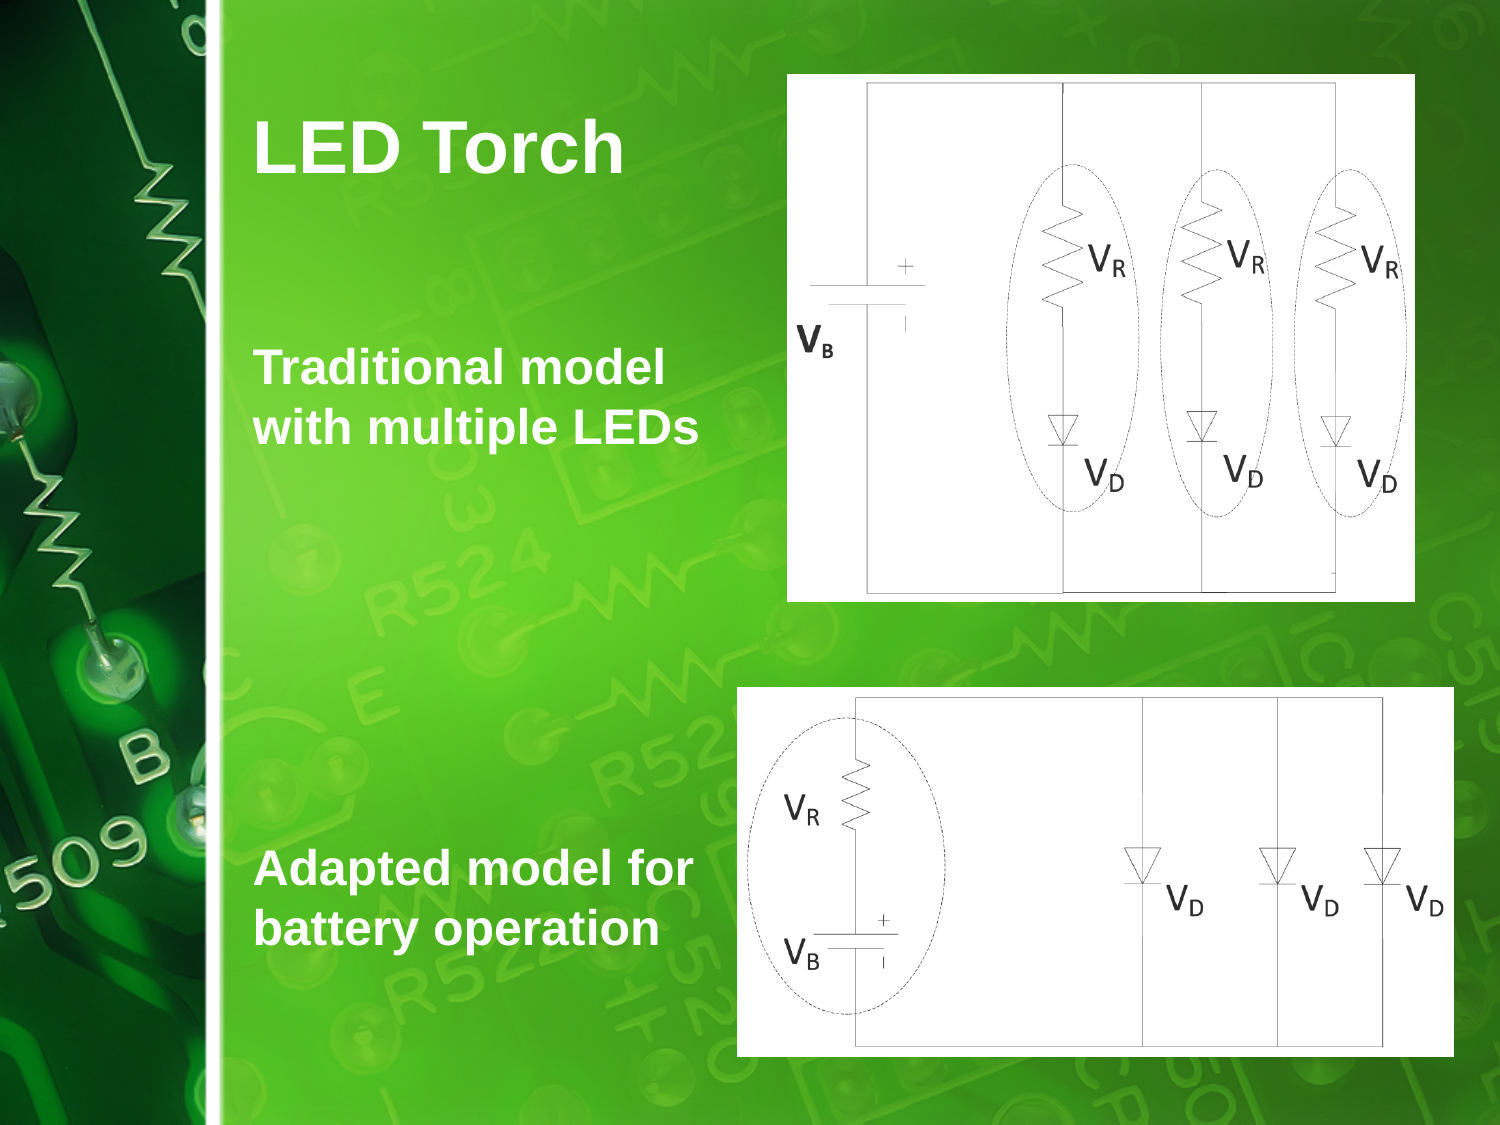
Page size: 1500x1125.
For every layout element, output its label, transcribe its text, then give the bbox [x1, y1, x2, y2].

list Adapted model for battery operation [237, 675, 825, 963]
list Traditional model with multiple LEDs [237, 251, 763, 463]
picture [0, 0, 1500, 1125]
title LED Torch [237, 50, 1200, 238]
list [737, 687, 1455, 1057]
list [787, 74, 1415, 602]
